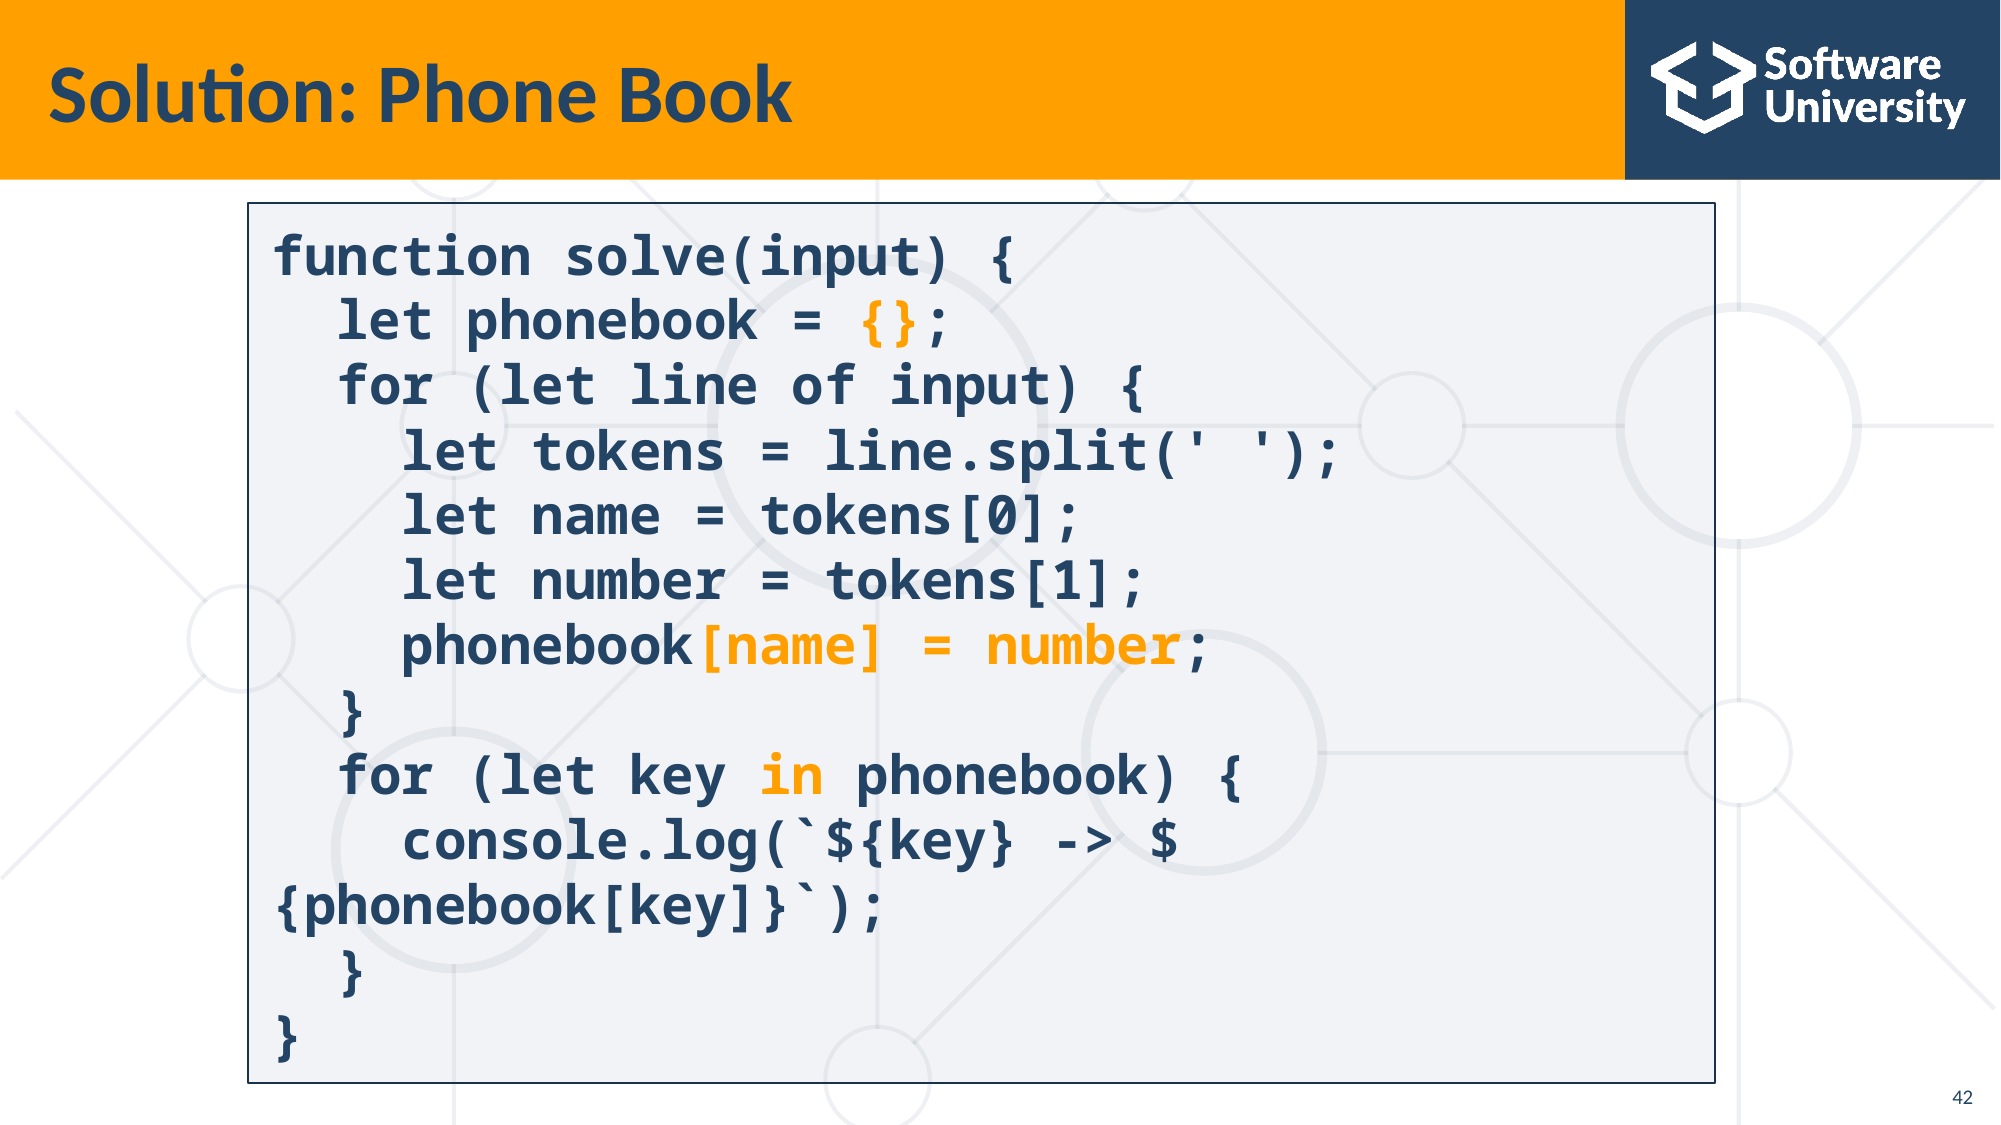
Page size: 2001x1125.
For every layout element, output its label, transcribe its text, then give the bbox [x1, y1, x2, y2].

text_box function solve(input) { let phonebook = {}; for (let line of input) { let tokens = line.split(' '); let name = tokens[0]; let number = tokens[1]; phonebook[name] = number; } for (let key in phonebook) { console.log(`${key} -> ${phonebook[key]}`); } } [248, 203, 1715, 1084]
title Solution: Phone Book [31, 16, 1625, 162]
picture [1651, 41, 1966, 134]
slide_number 42 [1927, 1067, 1989, 1117]
